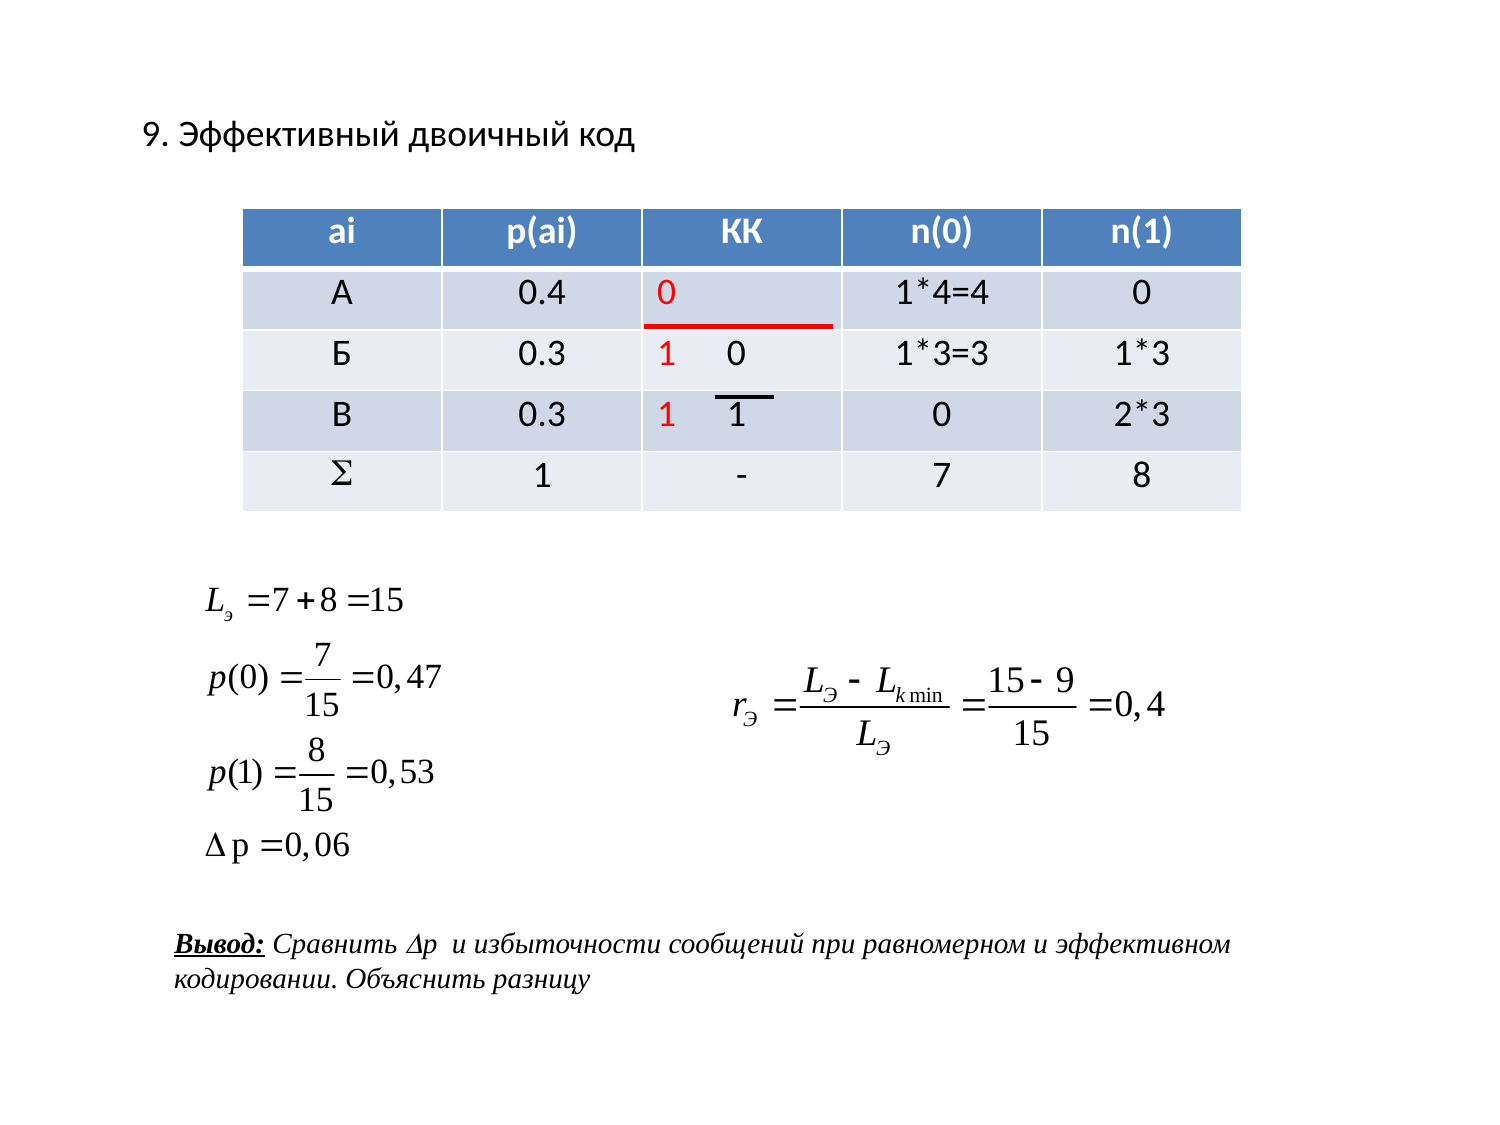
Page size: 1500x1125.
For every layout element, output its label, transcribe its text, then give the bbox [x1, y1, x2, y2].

table_cell 0.4 [443, 272, 641, 329]
table_cell - [643, 452, 841, 511]
table_cell A [243, 272, 441, 329]
table_cell Б [243, 331, 441, 390]
table_cell 0 [643, 272, 841, 329]
table_header n(1) [1043, 209, 1241, 266]
table_cell 2*3 [1043, 391, 1241, 451]
table_cell 1*4=4 [843, 272, 1041, 329]
table_cell 0.3 [443, 391, 641, 451]
table_cell 0.3 [443, 331, 641, 390]
table_header р(ai) [443, 209, 641, 266]
table_cell 1 [443, 452, 641, 511]
text_box 9. Эффективный двоичный код [126, 101, 651, 162]
table_header n(0) [843, 209, 1041, 266]
table_header КК [643, 209, 841, 266]
text_box Вывод: Сравнить p и избыточности сообщений при равномерном и эффективном кодировании. Объяснить разницу [159, 916, 1365, 1002]
table_cell 0 [1043, 272, 1241, 329]
table_cell В [243, 391, 441, 451]
table_cell 1 0 [643, 331, 841, 390]
table_cell 0 [843, 391, 1041, 451]
table_cell 7 [843, 452, 1041, 511]
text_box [726, 656, 1171, 764]
table_cell 1*3 [1043, 331, 1241, 390]
table_cell  [243, 452, 441, 511]
table_cell 8 [1043, 452, 1241, 511]
table_cell 1 1 [643, 391, 841, 451]
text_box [198, 576, 451, 873]
table_cell 1*3=3 [843, 331, 1041, 390]
table_header ai [243, 209, 441, 266]
